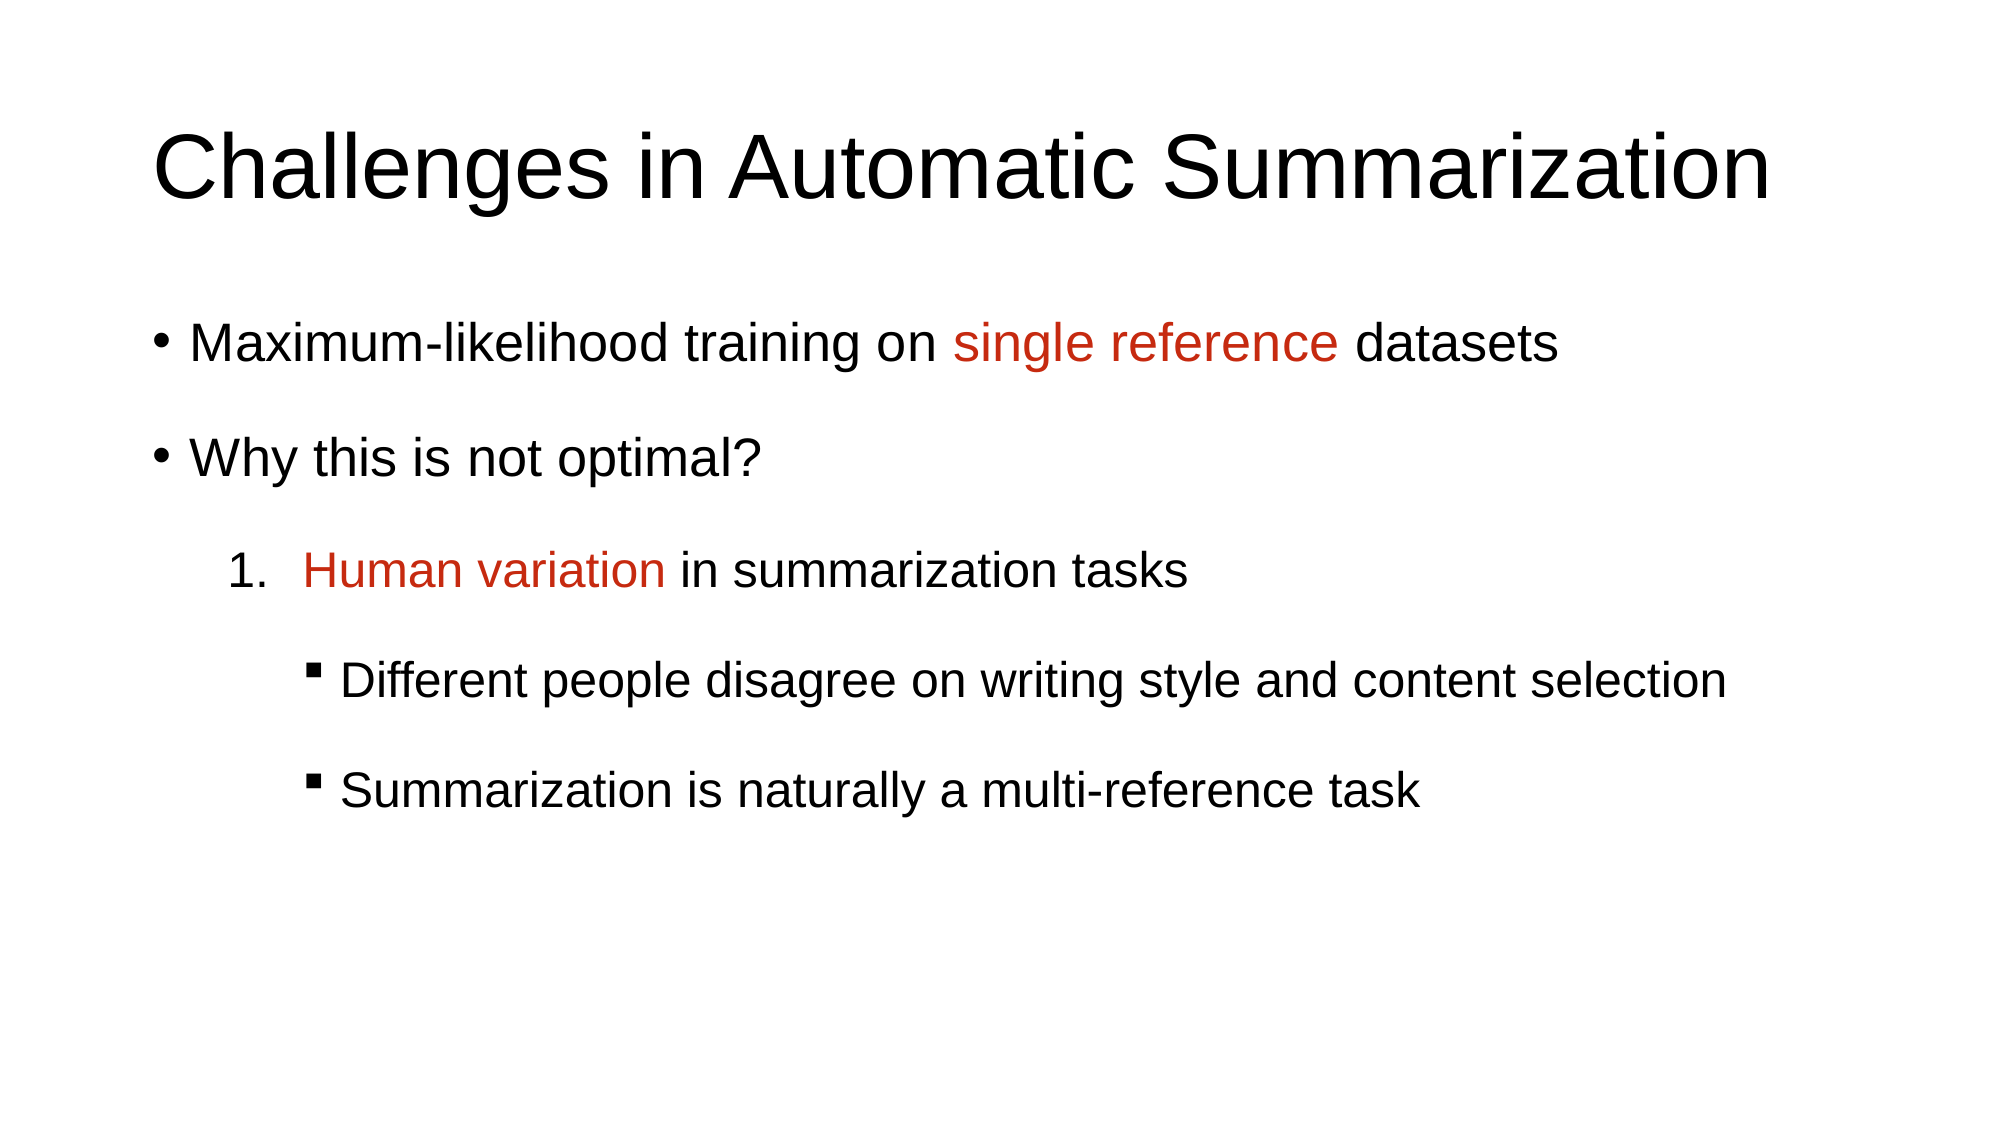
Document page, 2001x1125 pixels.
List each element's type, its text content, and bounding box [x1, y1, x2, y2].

title Challenges in Automatic Summarization [137, 59, 1863, 278]
list Maximum-likelihood training on single reference datasets Why this is not optimal? Human variation in summarization tasks Different people disagree on writing style and content selection Summarization is naturally a multi-reference task [137, 299, 1909, 1014]
